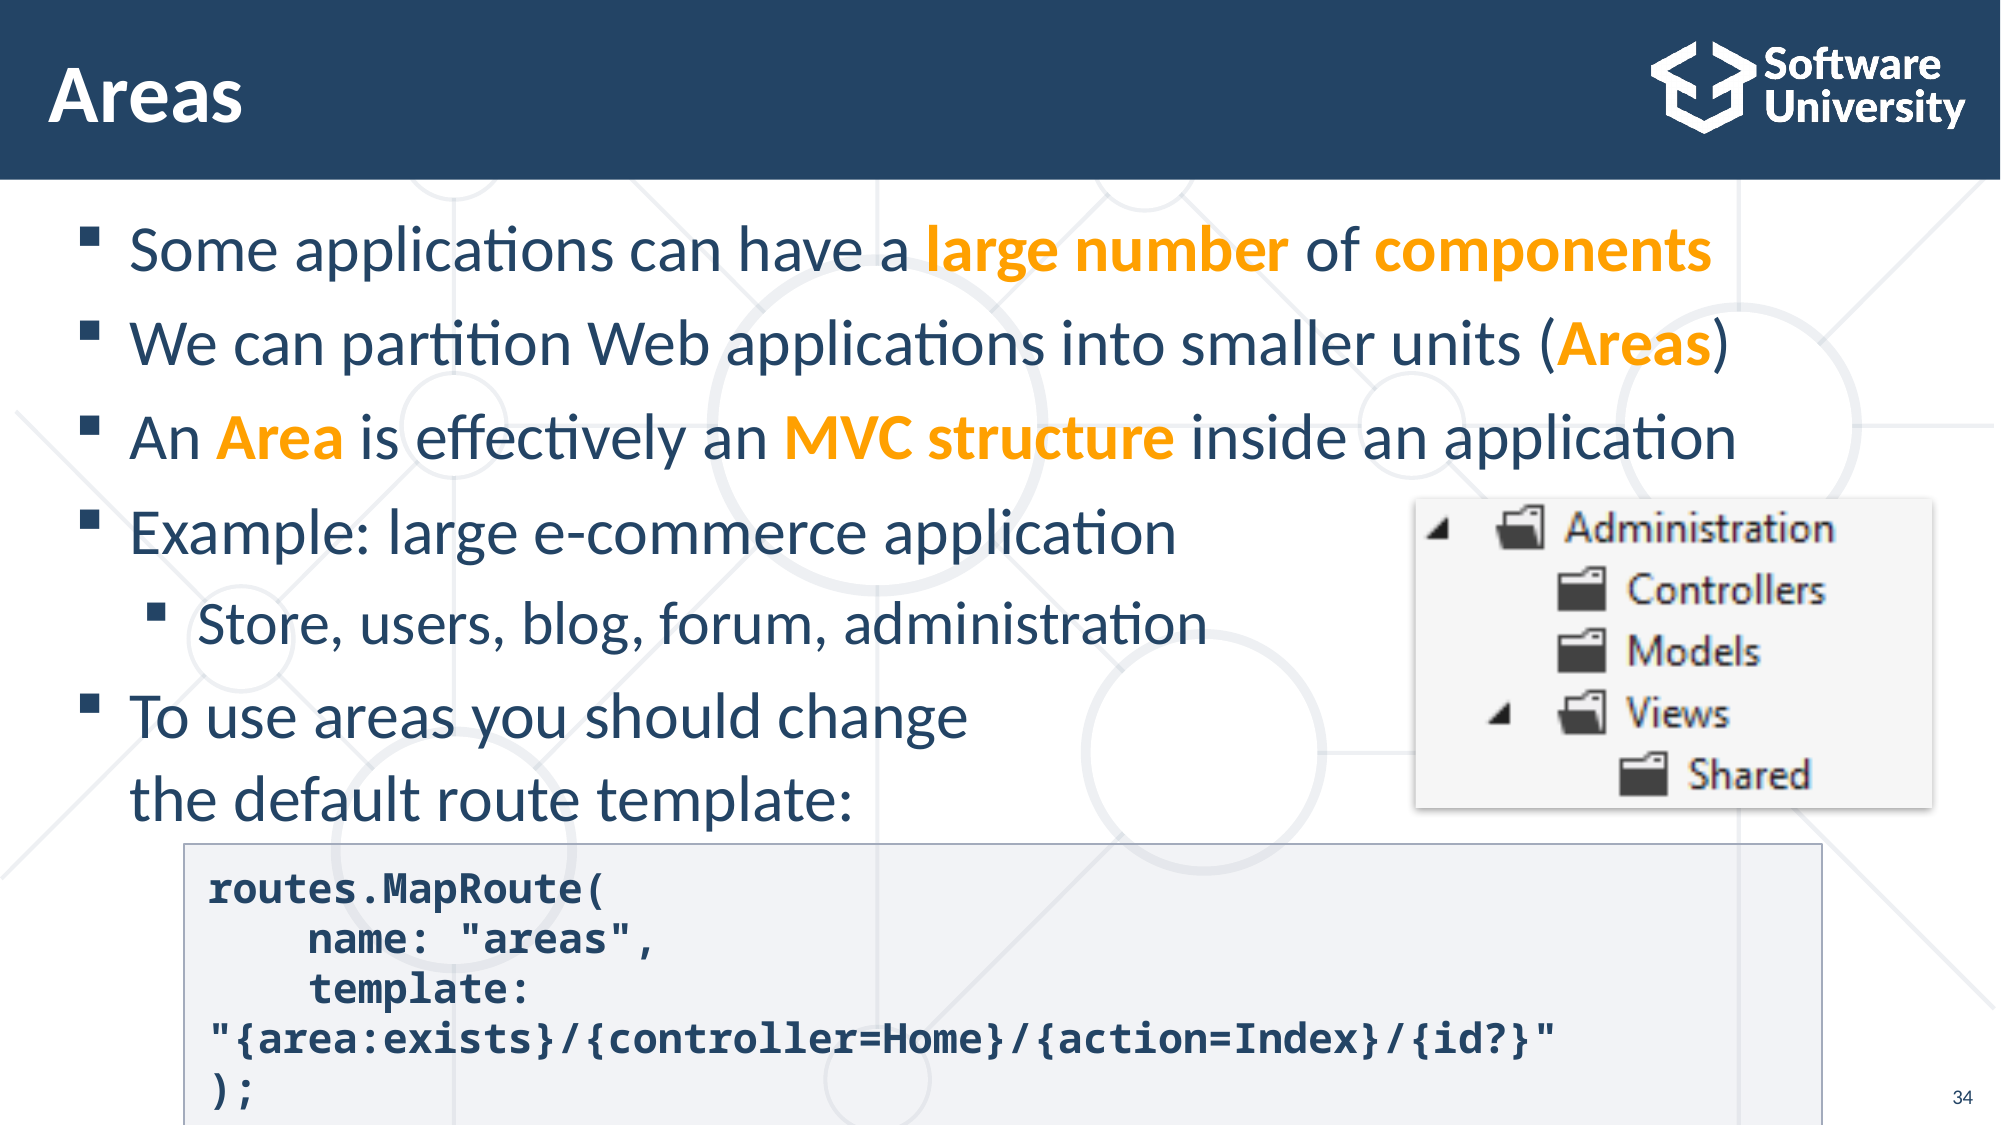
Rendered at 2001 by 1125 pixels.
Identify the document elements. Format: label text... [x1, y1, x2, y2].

picture [1651, 41, 1966, 134]
title Areas [31, 16, 1625, 162]
text_box routes.MapRoute( name: "areas", template: "{area:exists}/{controller=Home}/{action=Index}/{id?}" ); [184, 843, 1823, 1125]
list Some applications can have a large number of components We can partition Web applications into smaller units (Areas) An Area is effectively an MVC structure inside an application Example: large e-commerce application Store, users, blog, forum, administration To use areas you should change the default route template: [56, 195, 1950, 844]
picture [1415, 499, 1933, 808]
slide_number 34 [1927, 1067, 1989, 1117]
